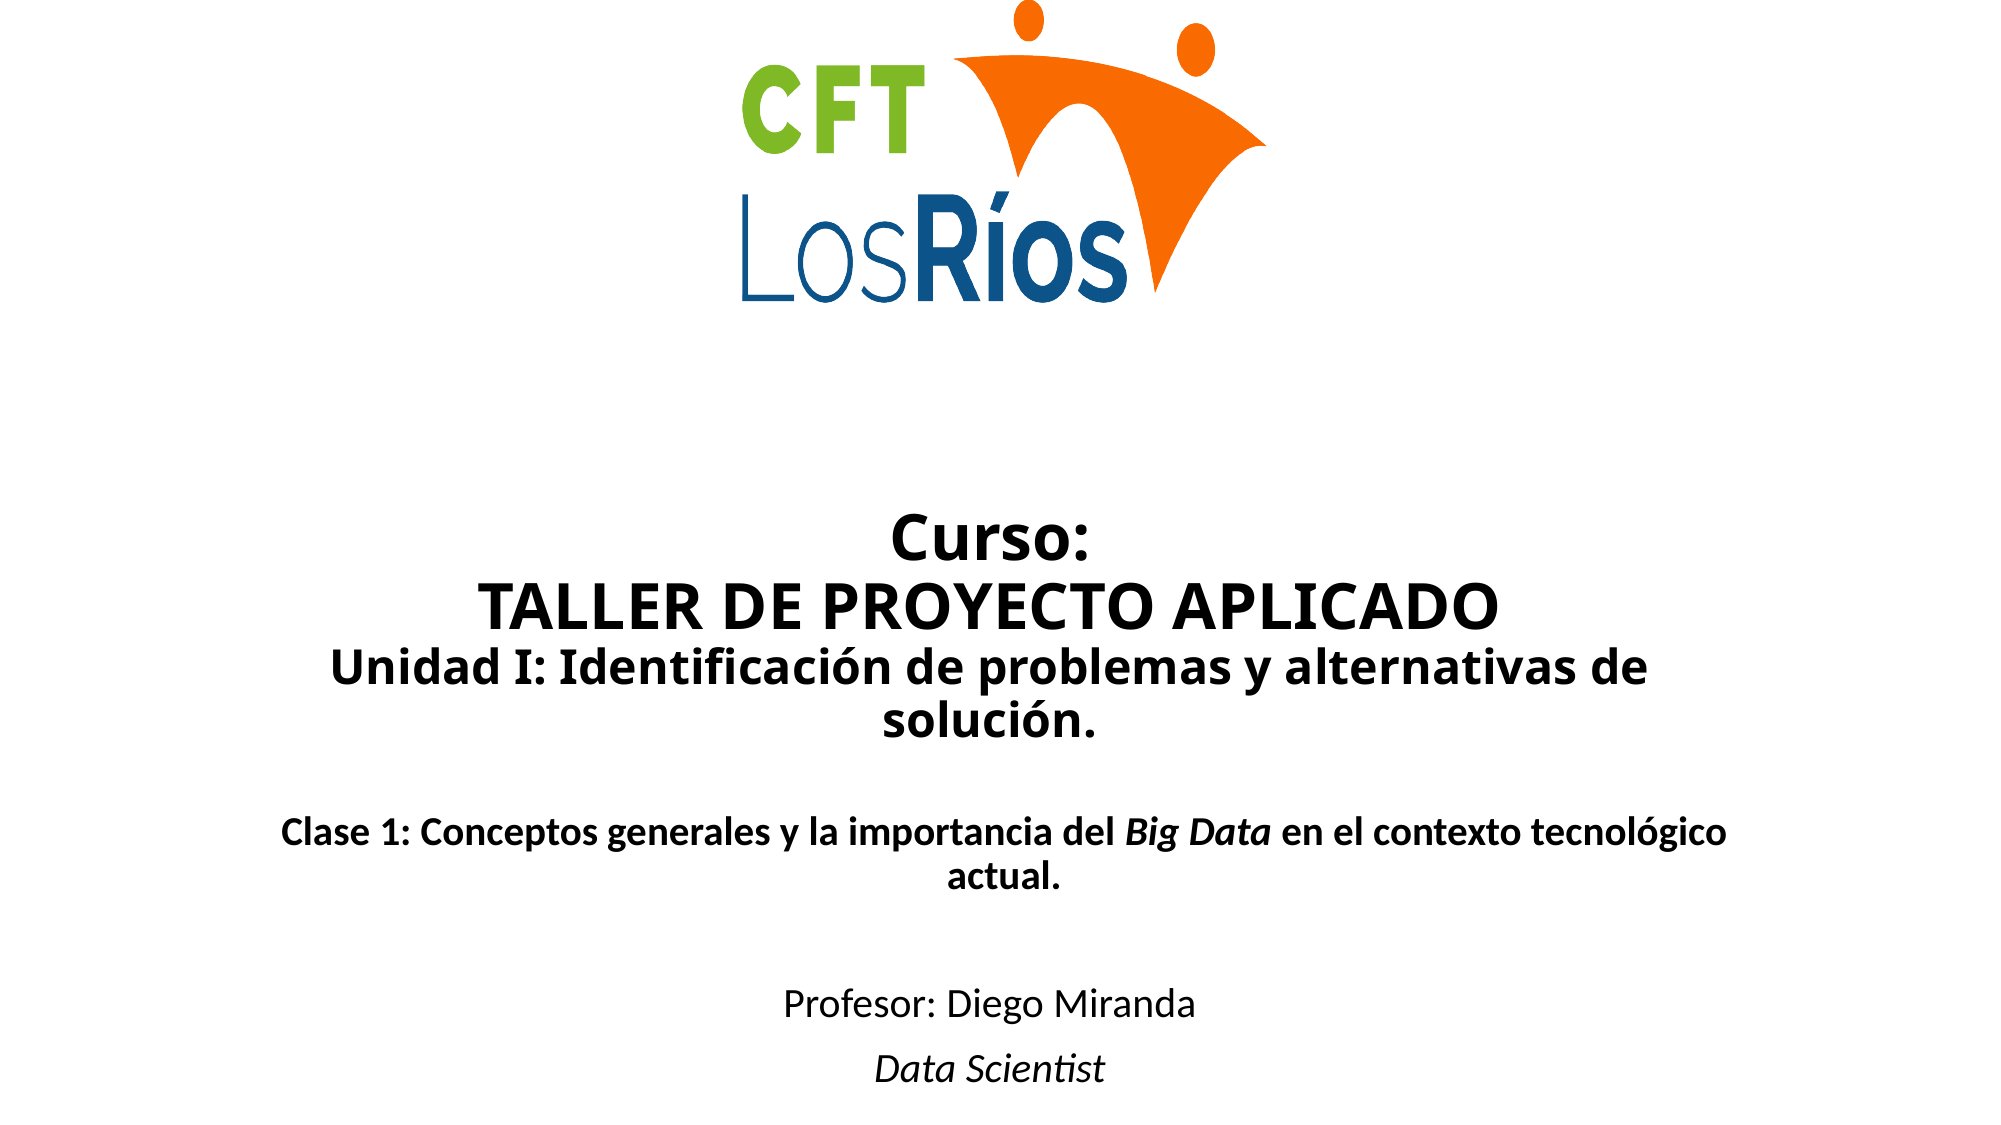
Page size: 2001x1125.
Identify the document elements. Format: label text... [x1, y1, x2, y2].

text_box Profesor: Diego Miranda Data Scientist [239, 973, 1740, 1101]
subtitle Clase 1: Conceptos generales y la importancia del Big Data en el contexto tecnológico actual. [254, 802, 1755, 907]
picture [742, 0, 1267, 303]
title Curso: TALLER DE PROYECTO APLICADO Unidad I: Identificación de problemas y alternativas de solución. [239, 417, 1740, 756]
